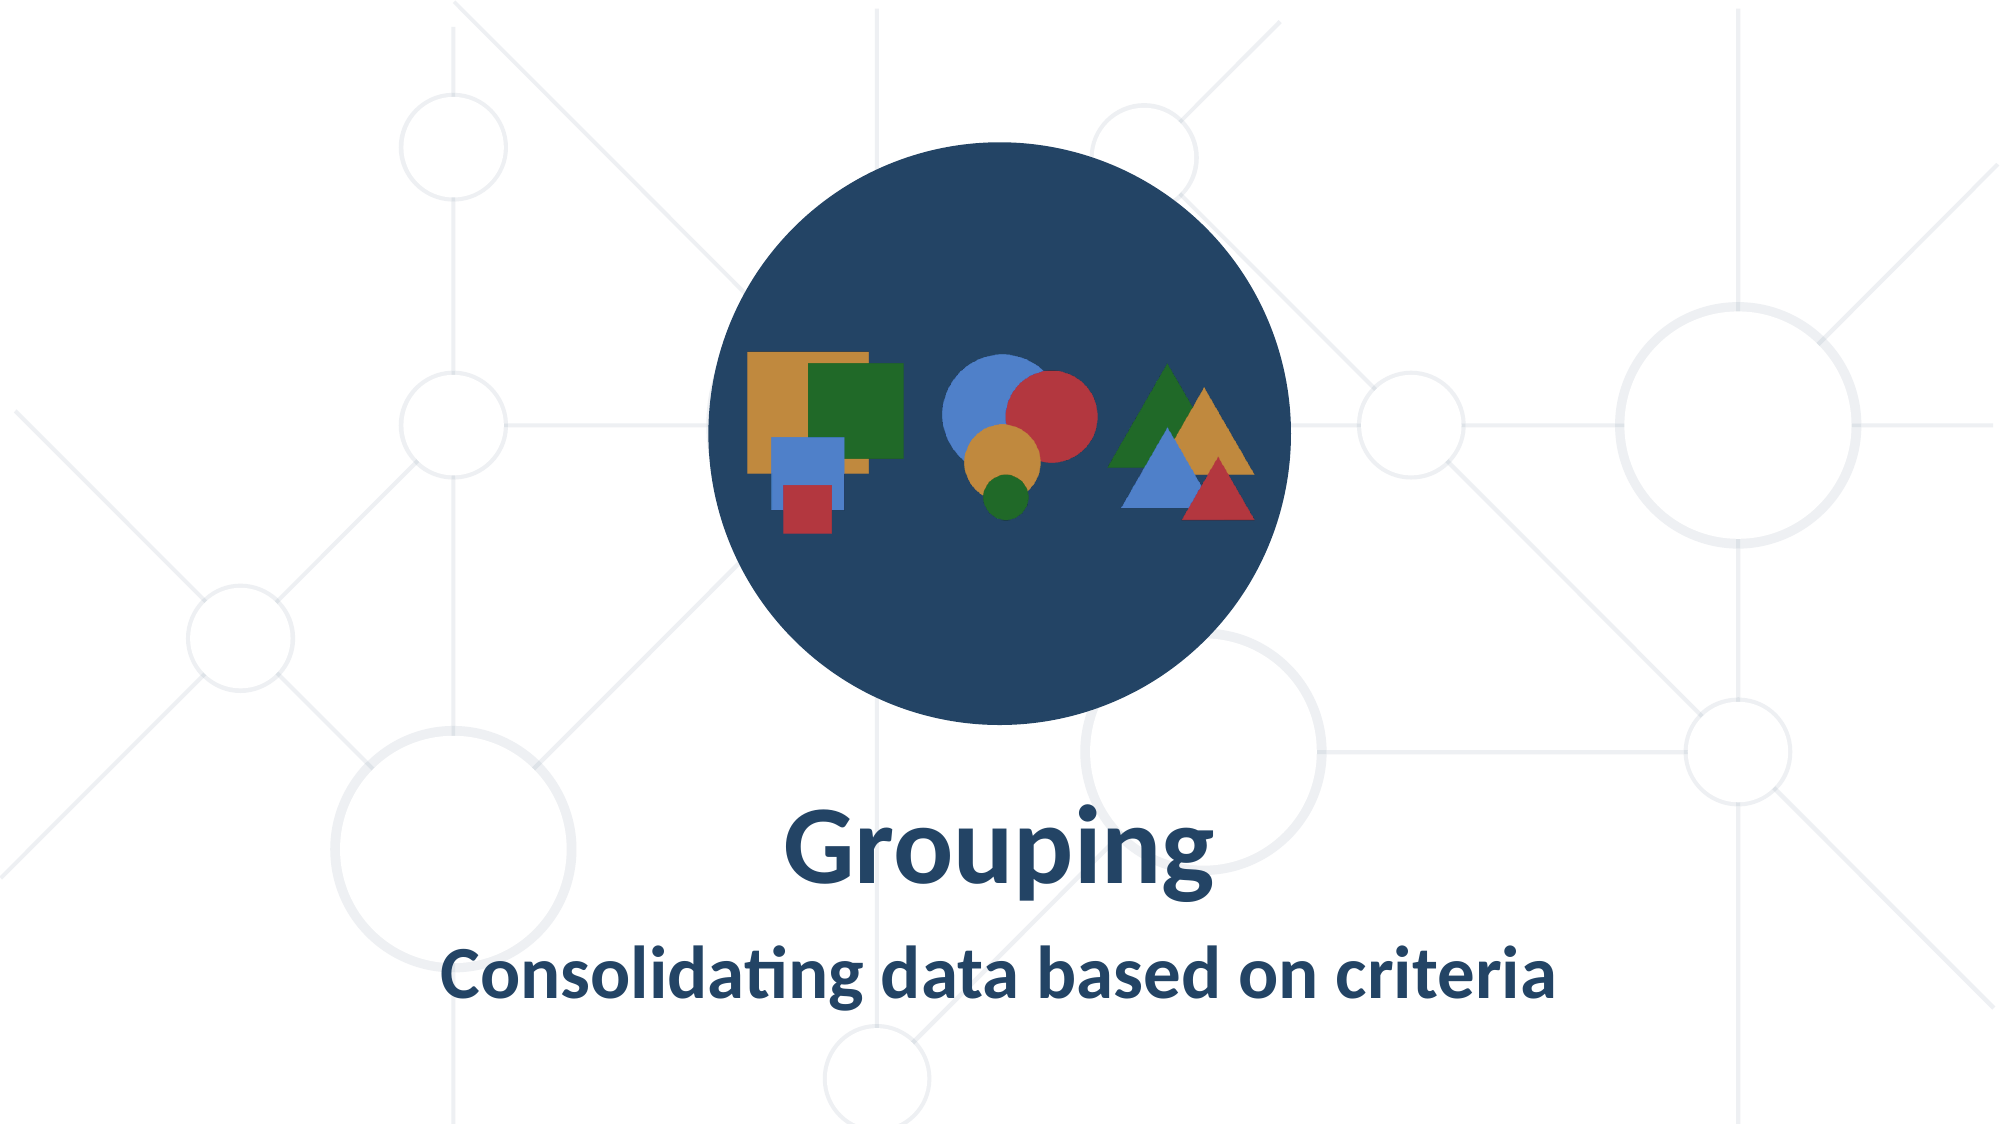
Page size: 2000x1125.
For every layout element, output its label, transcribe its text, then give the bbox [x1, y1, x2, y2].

list Grouping [100, 771, 1899, 898]
list Consolidating data based on criteria [100, 924, 1899, 1007]
picture [717, 337, 1283, 541]
